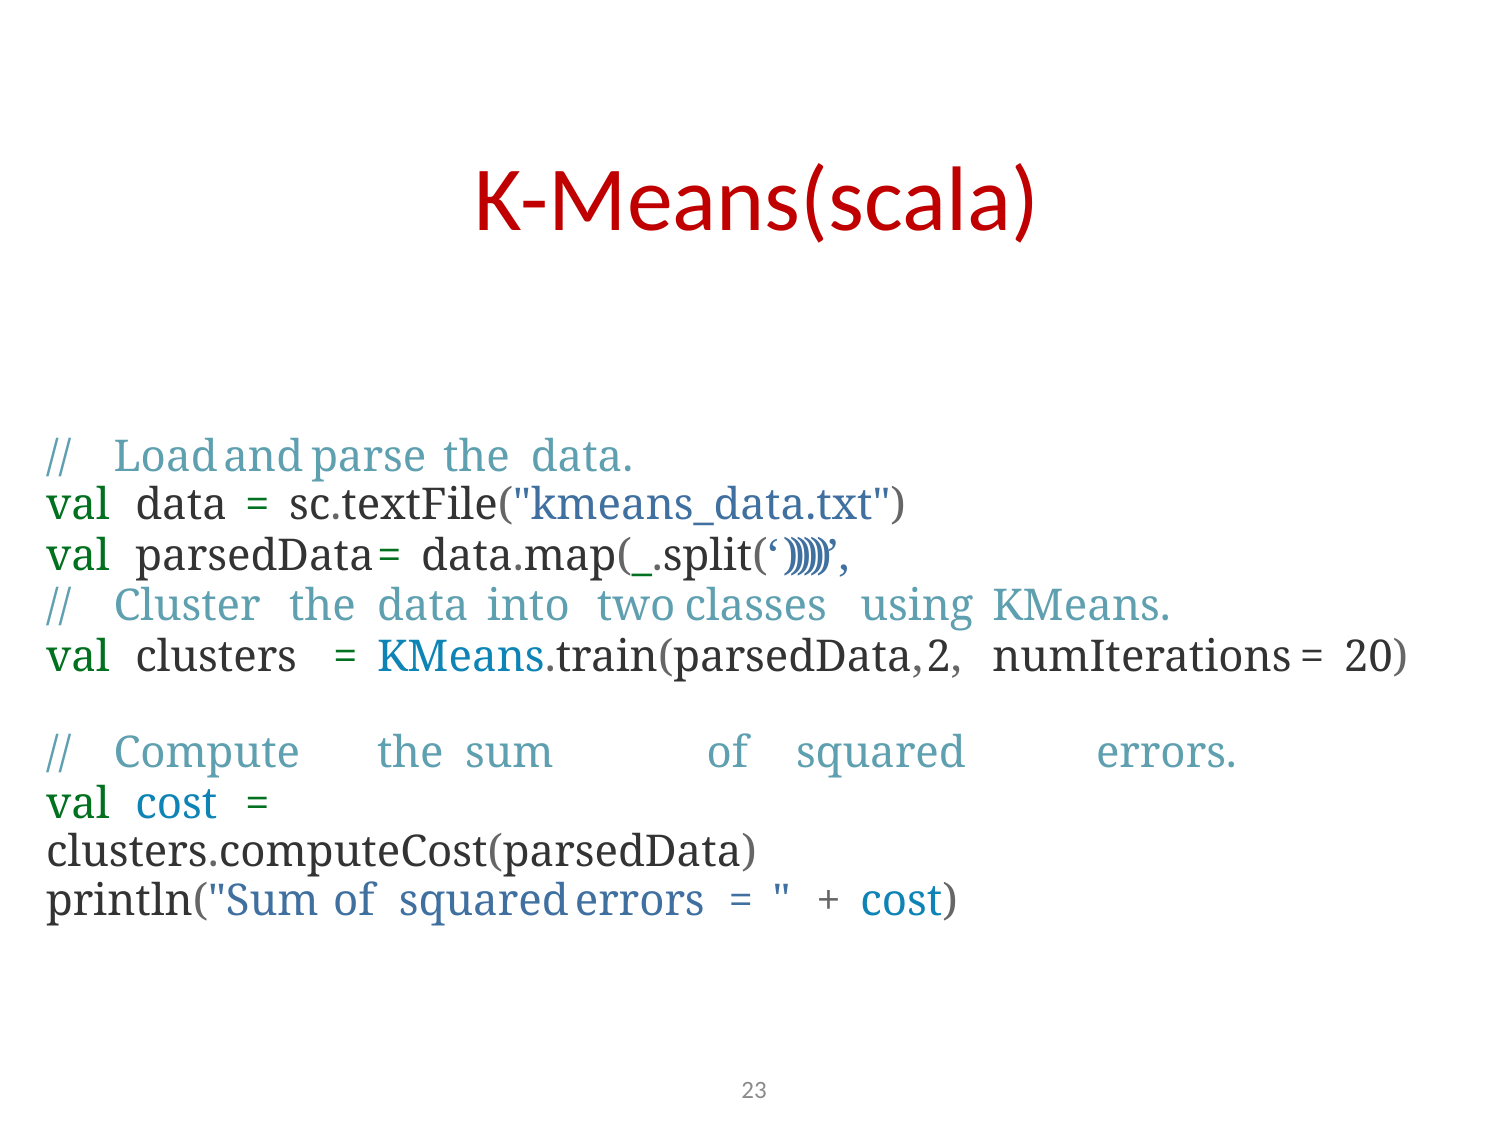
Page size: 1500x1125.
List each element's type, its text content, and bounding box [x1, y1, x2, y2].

text_box // Load and parse the data. val data = sc.textFile("kmeans_data.txt") val parsedData = data.map(_.split(‘ ,’)))))) // Cluster the data into two classes using KMeans. val clusters = KMeans.train(parsedData, 2, numIterations = 20) // Compute the sum of squared errors. val cost = clusters.computeCost(parsedData) println("Sum of squared errors = " + cost) [44, 429, 1432, 924]
title K-Means(scala) [81, 112, 1432, 275]
slide_number 23 [731, 924, 767, 1125]
